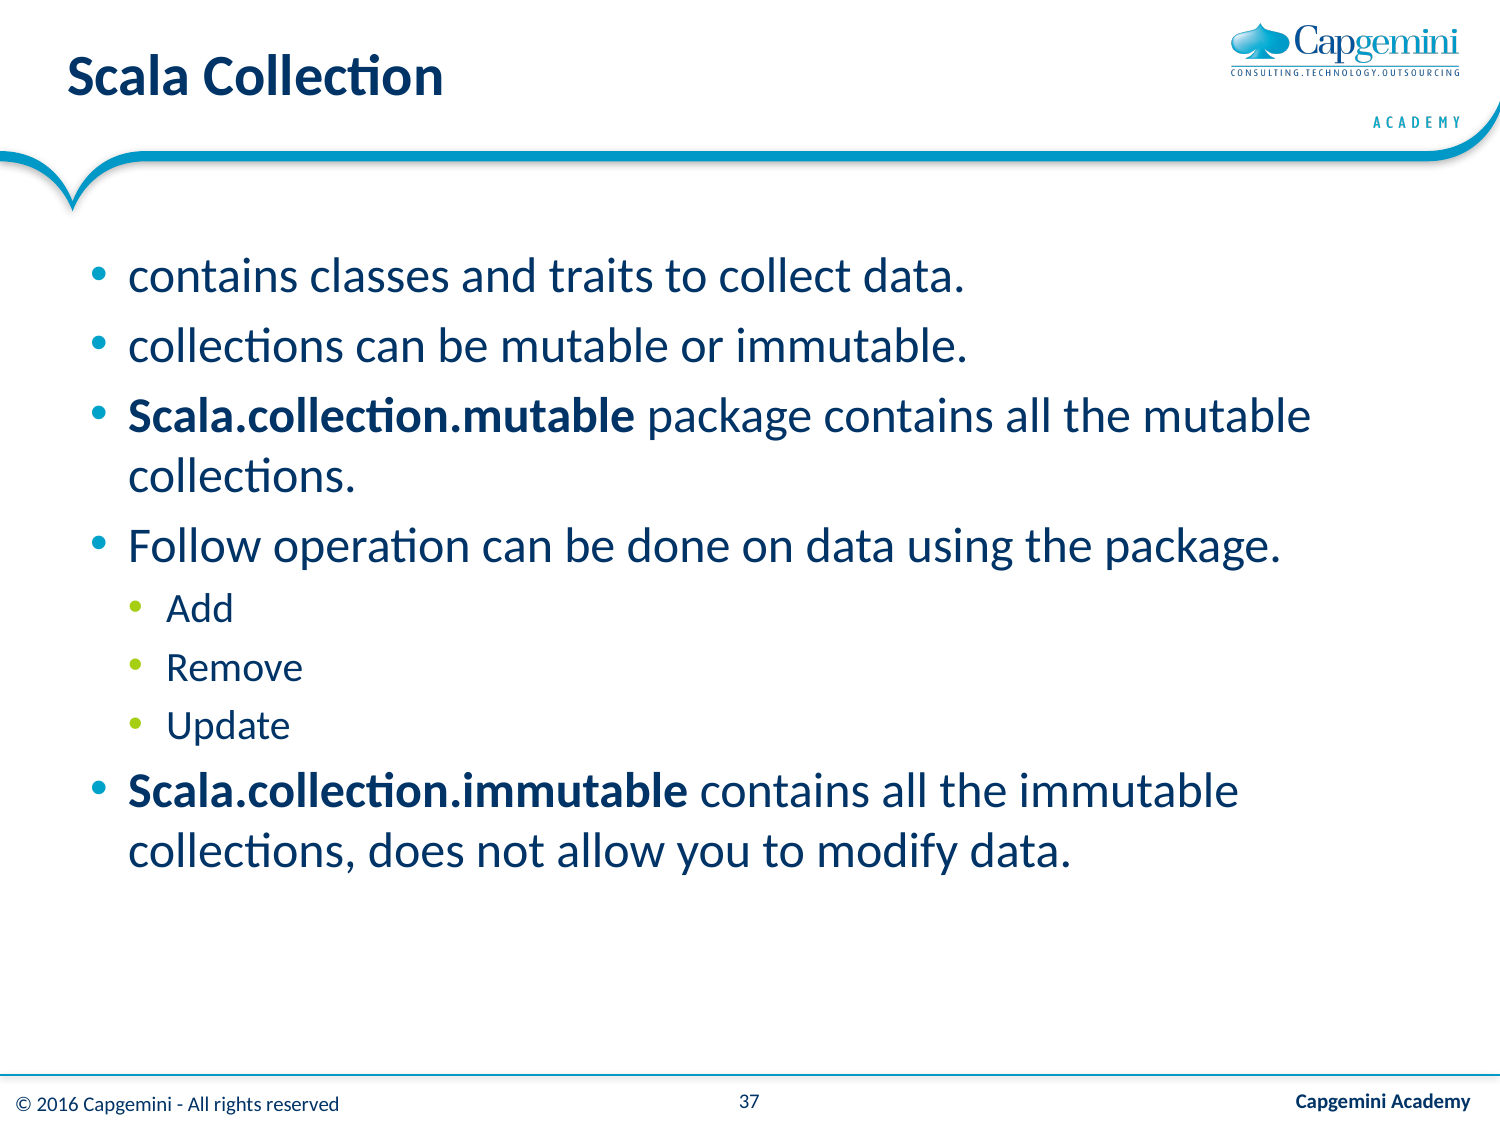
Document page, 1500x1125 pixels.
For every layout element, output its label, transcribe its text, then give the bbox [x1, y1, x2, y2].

slide_number 37 [680, 1076, 819, 1125]
list contains classes and traits to collect data. collections can be mutable or immutable. Scala.collection.mutable package contains all the mutable collections. Follow operation can be done on data using the package. Add Remove Update Scala.collection.immutable contains all the immutable collections, does not allow you to modify data. [74, 234, 1426, 945]
picture [1388, 23, 1461, 128]
title Scala Collection [37, 0, 1388, 176]
